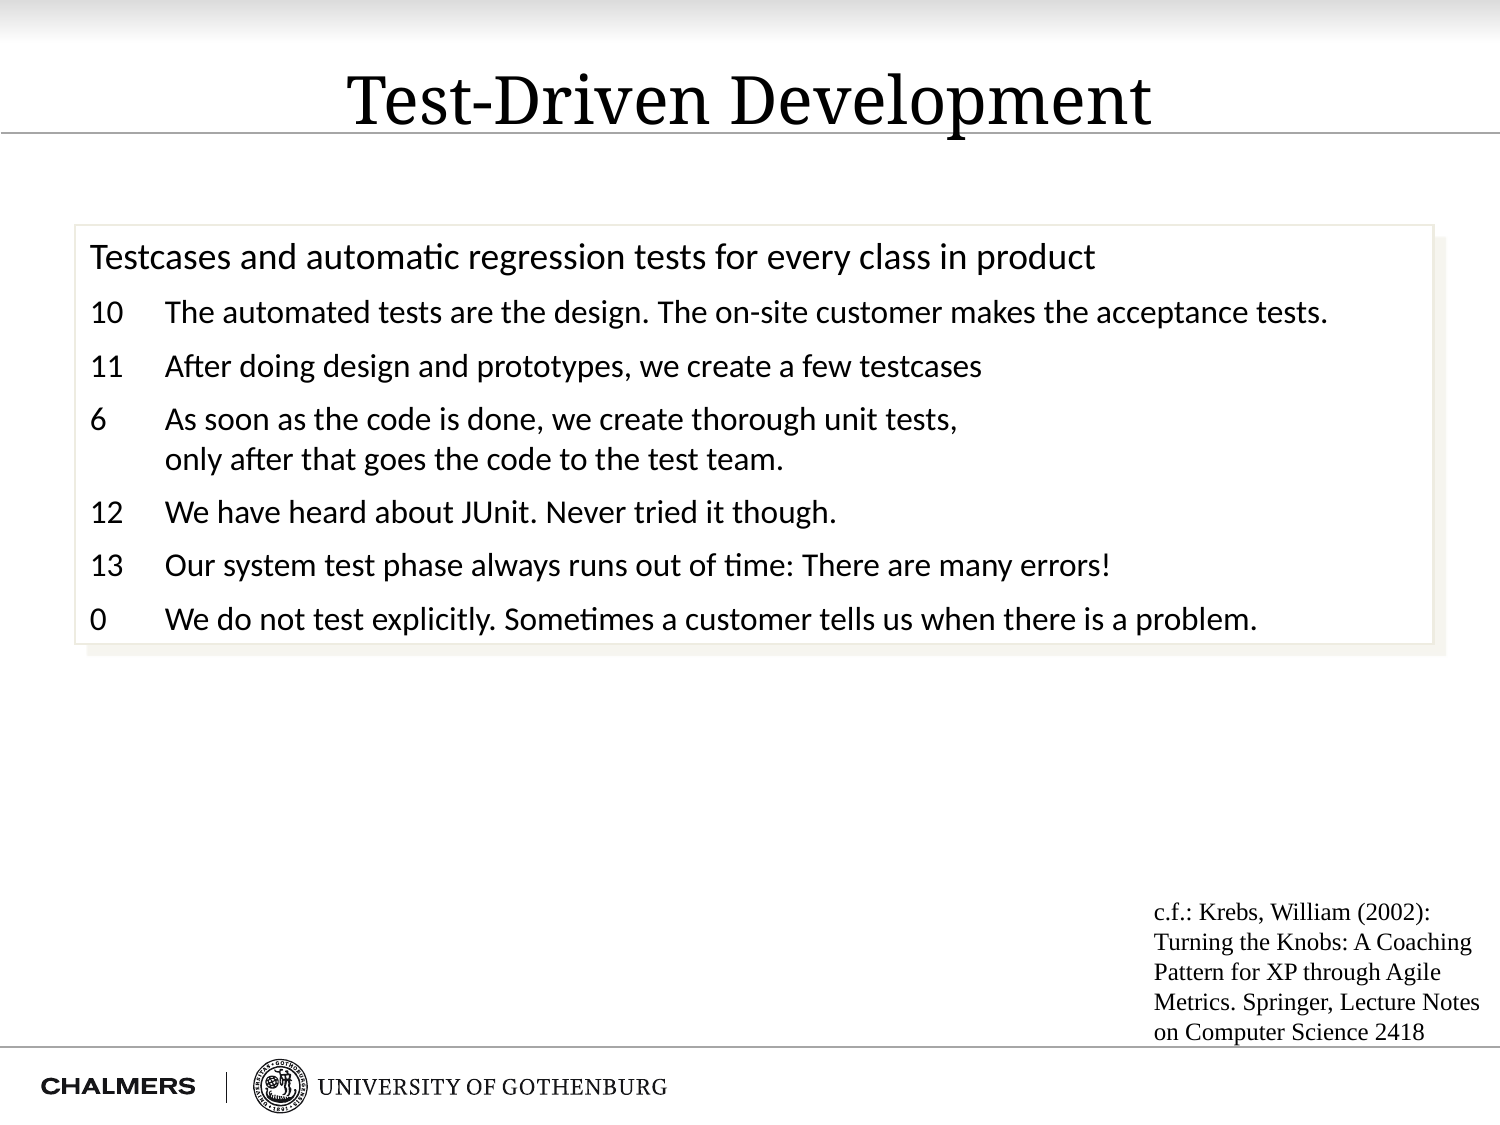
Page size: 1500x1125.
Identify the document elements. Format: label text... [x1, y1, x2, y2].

text_box c.f.: Krebs, William (2002): Turning the Knobs: A Coaching Pattern for XP through Agile Metrics. Springer, Lecture Notes on Computer Science 2418 [1139, 888, 1500, 1053]
text_box Testcases and automatic regression tests for every class in product The automated tests are the design. The on-site customer makes the acceptance tests. After doing design and prototypes, we create a few testcases 6 As soon as the code is done, we create thorough unit tests, only after that goes the code to the test team. We have heard about JUnit. Never tried it though. Our system test phase always runs out of time: There are many errors! 0 We do not test explicitly. Sometimes a customer tells us when there is a problem. [74, 224, 1434, 645]
title Test-Driven Development [112, 50, 1388, 224]
